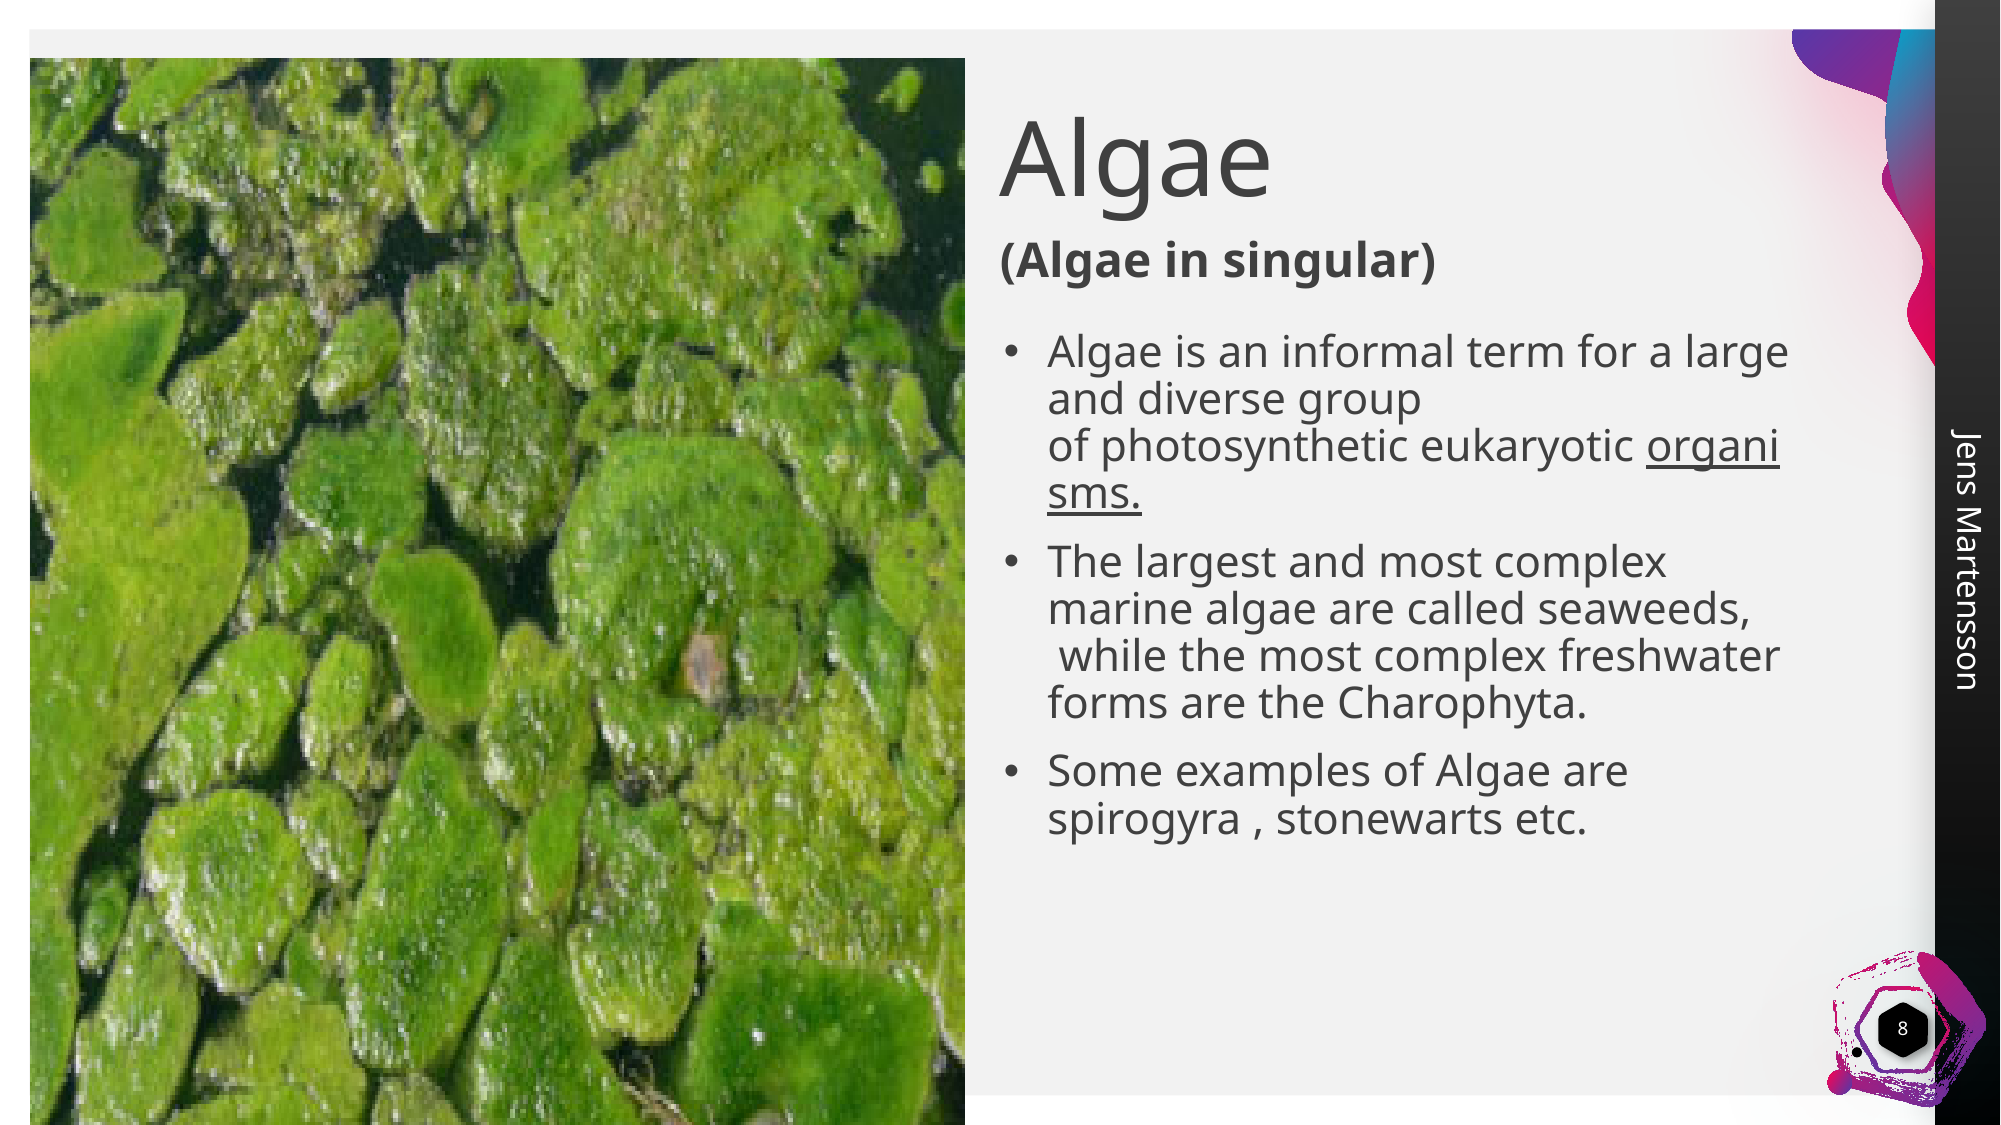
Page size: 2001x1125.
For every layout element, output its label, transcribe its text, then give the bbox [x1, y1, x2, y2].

slide_number 8 [1872, 1001, 1934, 1057]
picture [30, 58, 965, 1125]
list (Algae in singular) [999, 236, 1790, 296]
list Algae is an informal term for a large and diverse group of photosynthetic eukaryotic organisms. The largest and most complex marine algae are called seaweeds, while the most complex freshwater forms are the Charophyta. Some examples of Algae are spirogyra , stonewarts etc. [1003, 329, 1794, 1125]
title Algae [999, 106, 1790, 225]
